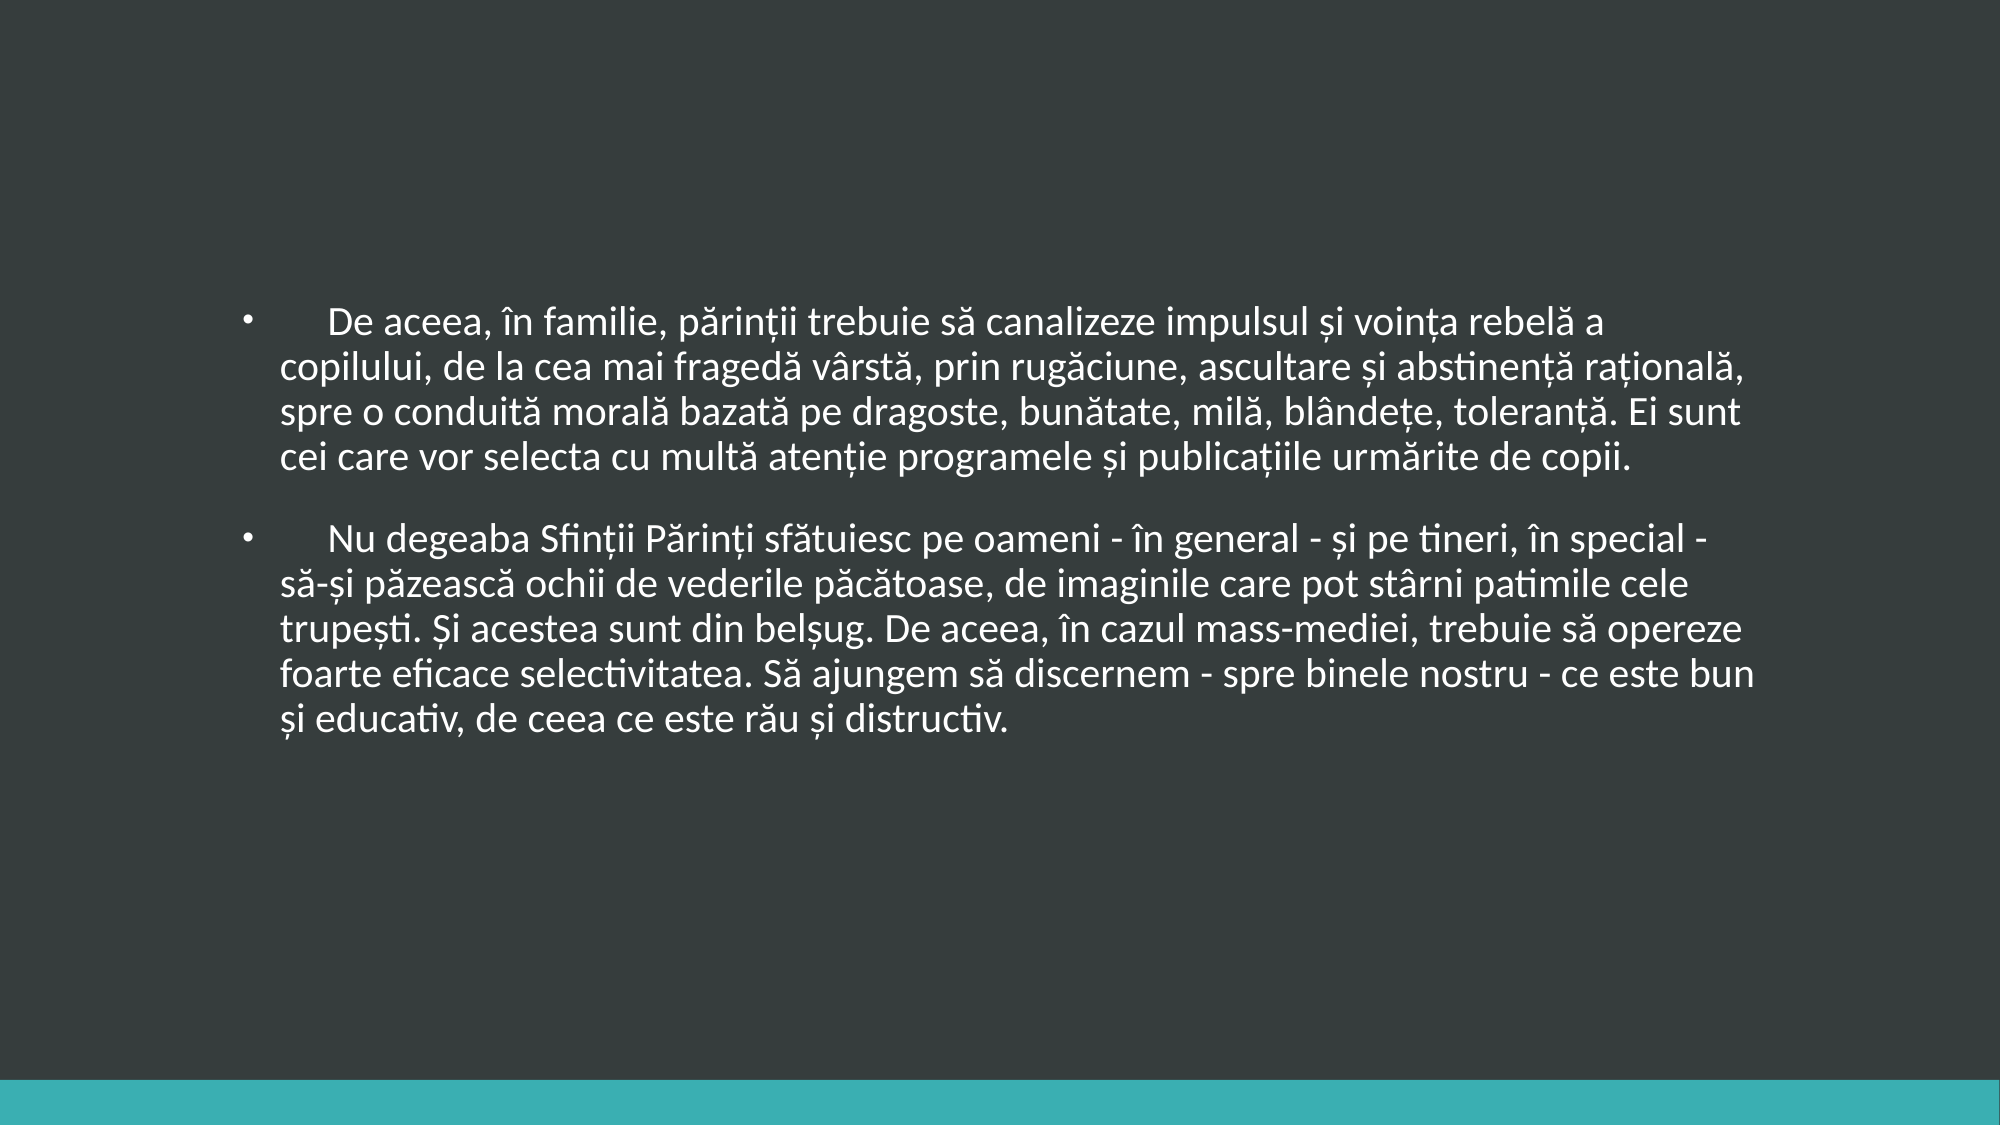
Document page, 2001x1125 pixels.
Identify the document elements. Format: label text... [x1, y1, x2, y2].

list De aceea, în familie, părinţii trebuie să canalizeze impulsul şi voinţa rebelă a copilului, de la cea mai fragedă vârstă, prin rugăciune, ascultare şi abstinenţă raţională, spre o conduită morală bazată pe dragoste, bunătate, milă, blândeţe, toleranţă. Ei sunt cei care vor selecta cu multă atenţie programele şi publicaţiile urmărite de copii. Nu degeaba Sfinţii Părinţi sfătuiesc pe oameni - în general - şi pe tineri, în special - să-şi păzească ochii de vederile păcătoase, de imaginile care pot stârni patimile cele trupeşti. Şi acestea sunt din belşug. De aceea, în cazul mass-mediei, trebuie să opereze foarte eficace selectivitatea. Să ajungem să discernem - spre binele nostru - ce este bun şi educativ, de ceea ce este rău şi distructiv. [219, 291, 1780, 990]
